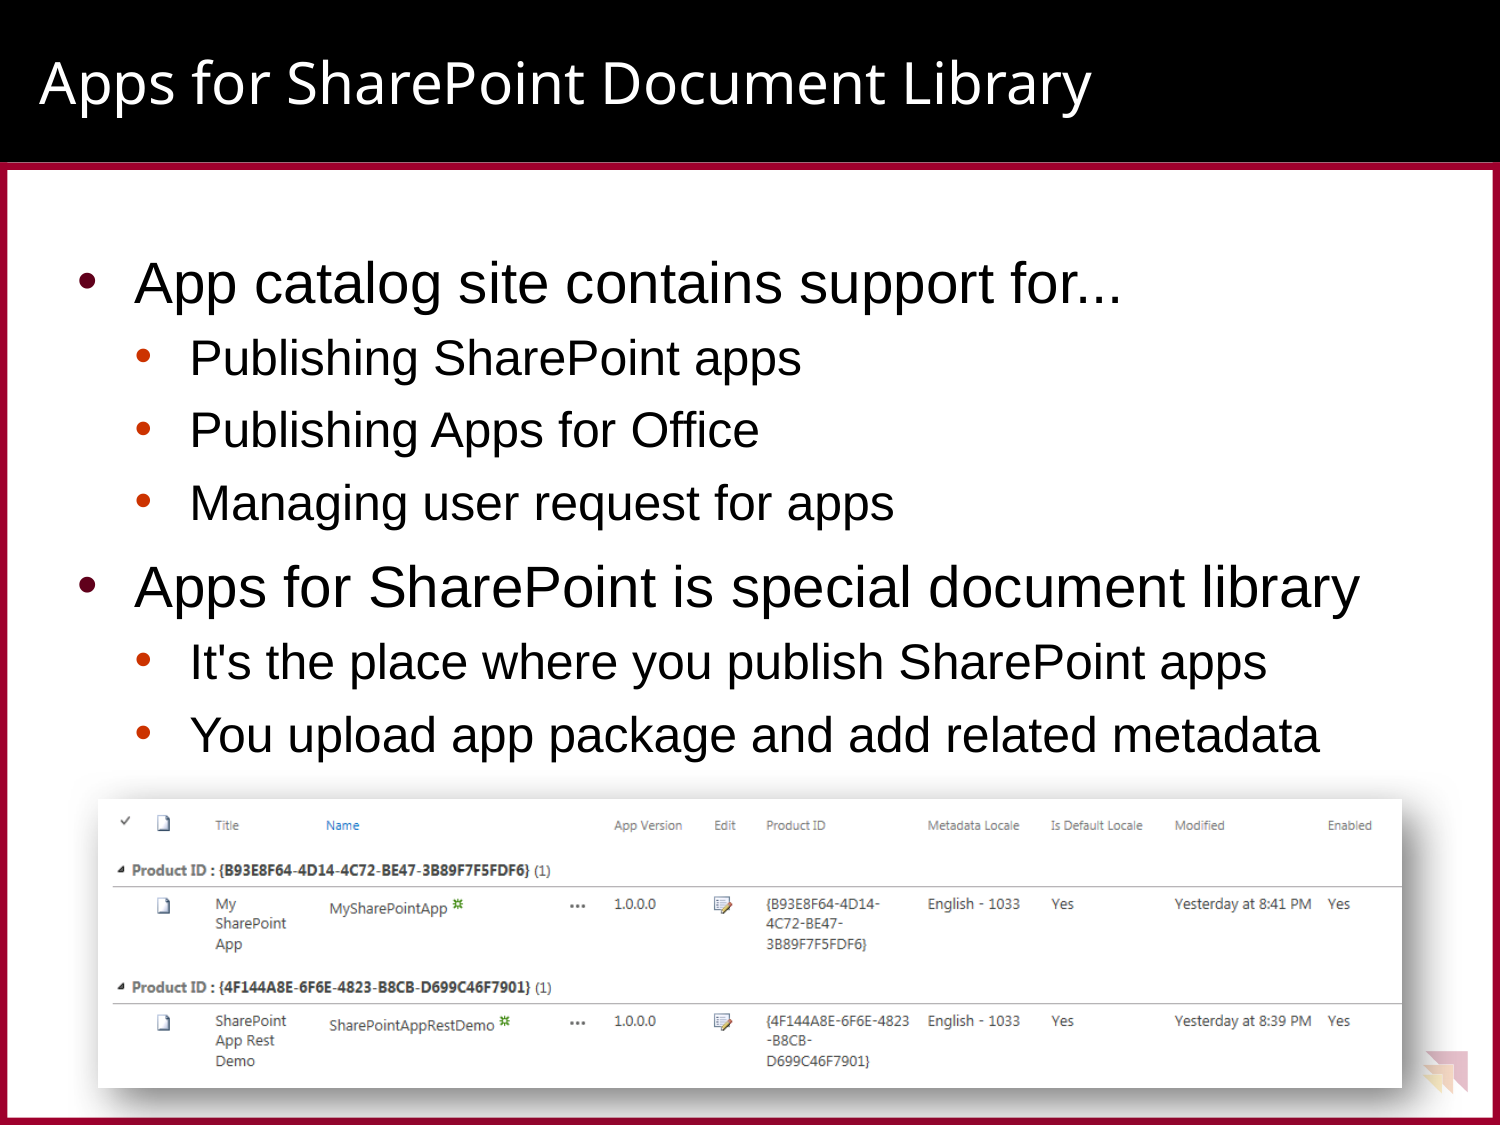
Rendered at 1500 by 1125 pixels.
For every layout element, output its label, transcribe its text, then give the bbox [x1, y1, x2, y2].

list App catalog site contains support for... Publishing SharePoint apps Publishing Apps for Office Managing user request for apps Apps for SharePoint is special document library It's the place where you publish SharePoint apps You upload app package and add related metadata [62, 237, 1438, 1088]
picture [97, 799, 1403, 1088]
title Apps for SharePoint Document Library [24, 12, 1438, 150]
